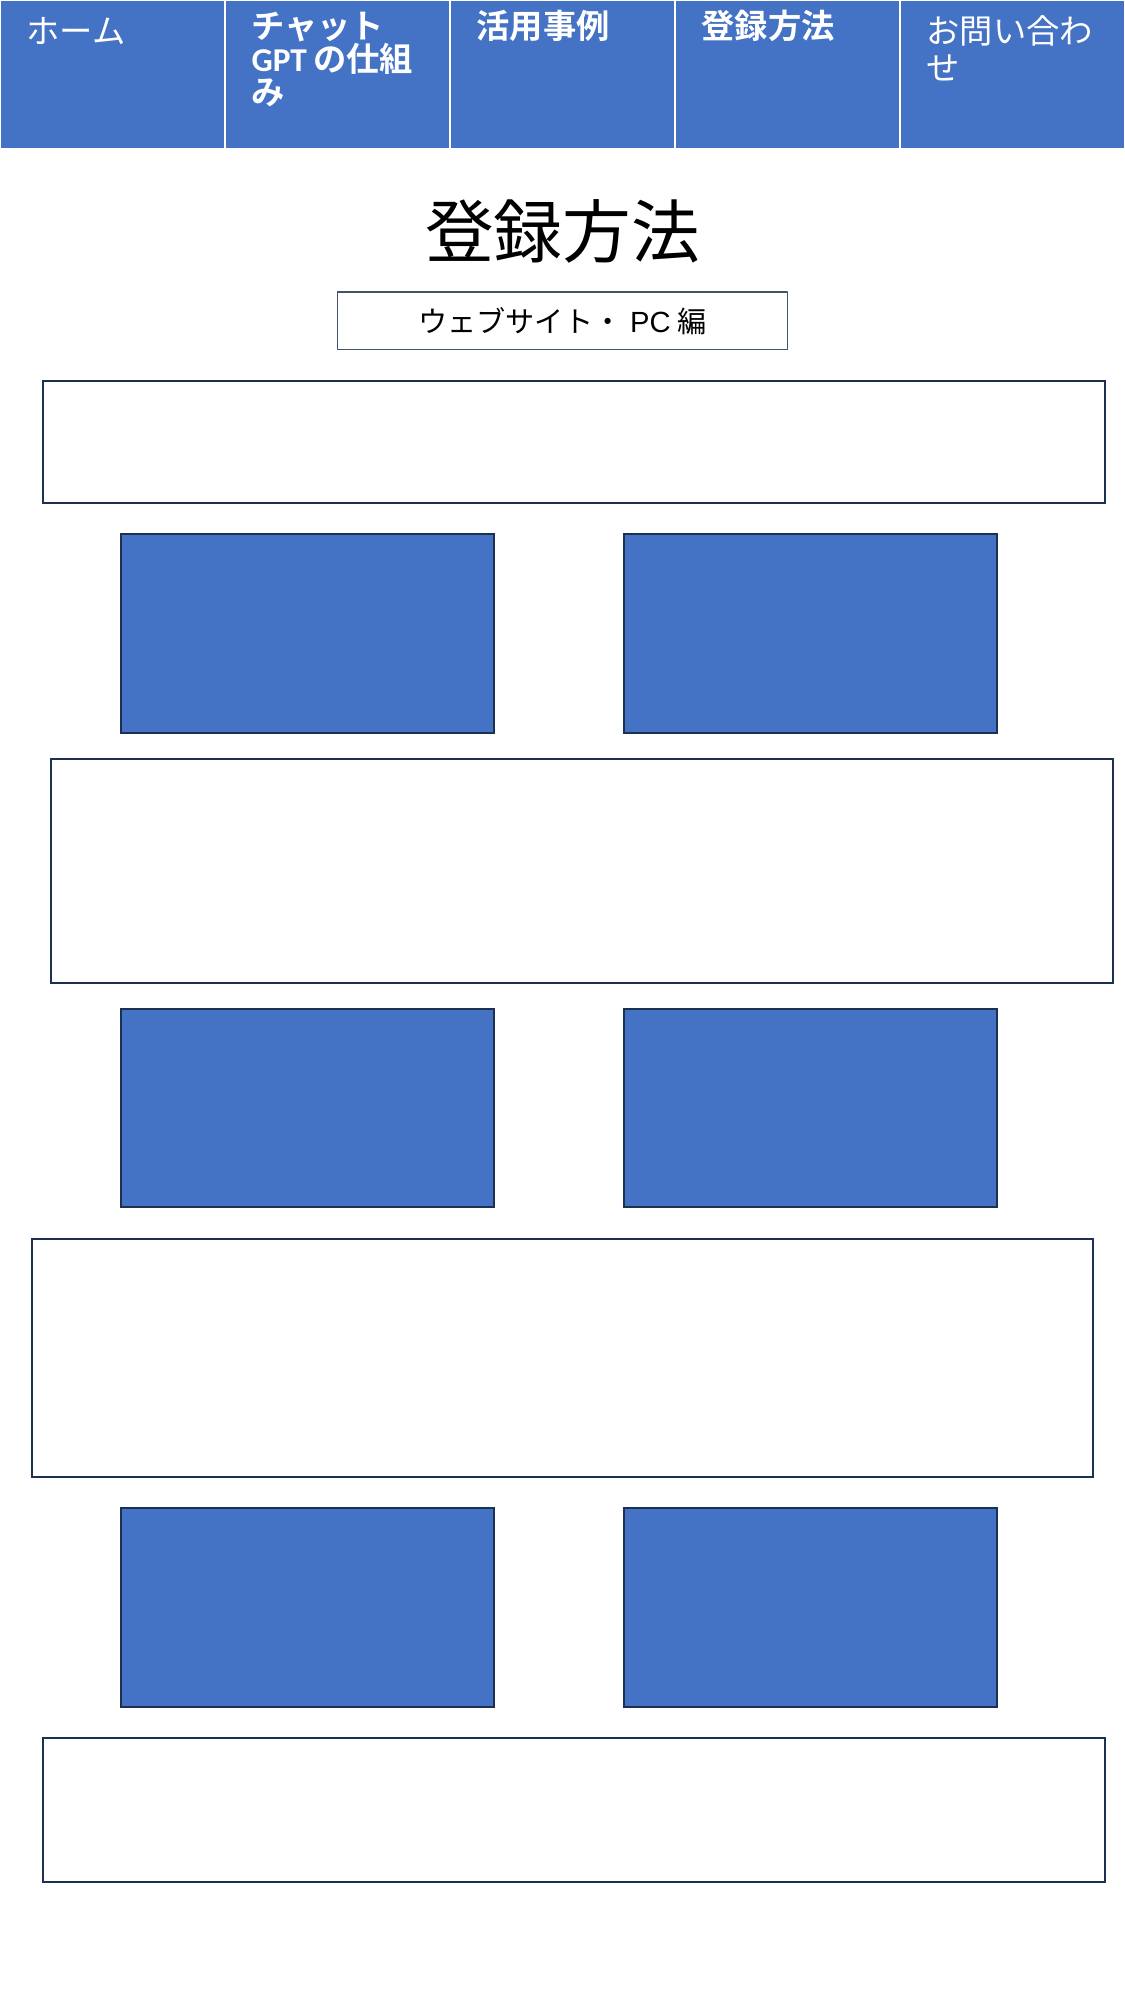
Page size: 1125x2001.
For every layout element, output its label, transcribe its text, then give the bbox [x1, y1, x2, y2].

text_box [121, 1008, 494, 1208]
text_box [31, 1238, 1094, 1477]
text_box [624, 1008, 997, 1208]
table_header 登録方法 [676, 1, 899, 148]
text_box [121, 1508, 494, 1707]
text_box [624, 534, 997, 734]
table_header お問い合わせ [901, 1, 1124, 148]
text_box [121, 534, 494, 734]
text_box [43, 380, 1105, 504]
text_box [624, 1508, 997, 1707]
table_header ホーム [1, 1, 224, 148]
text_box ウェブサイト・PC編 [337, 291, 788, 350]
text_box [43, 1738, 1105, 1883]
text_box [51, 759, 1113, 983]
table_header 活用事例 [451, 1, 674, 148]
table_header チャットGPTの仕組み [226, 1, 449, 148]
title 登録方法 [77, 159, 1048, 311]
